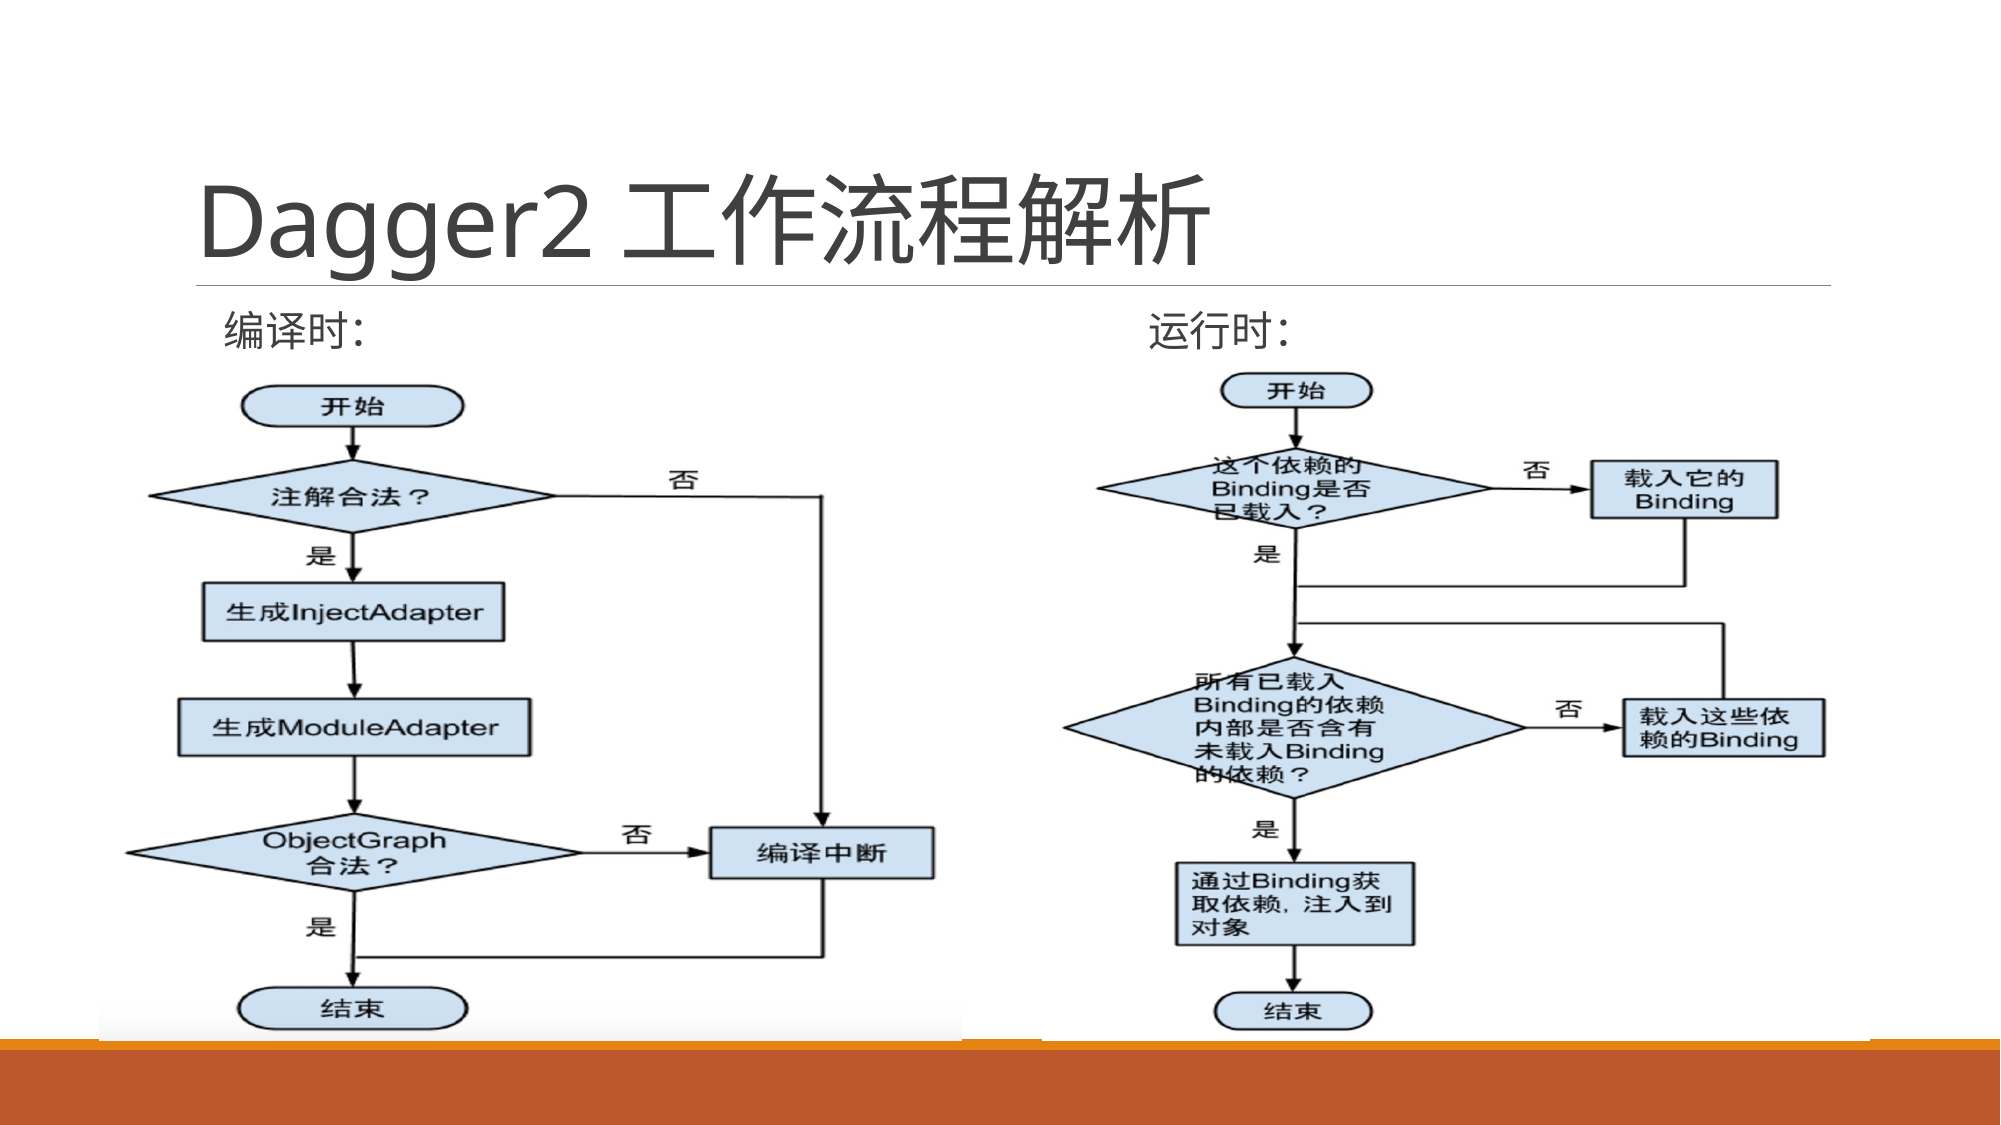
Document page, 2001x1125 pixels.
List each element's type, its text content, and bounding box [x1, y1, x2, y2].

picture [98, 370, 963, 1042]
list 编译时： 运行时： [180, 302, 1830, 963]
title Dagger2工作流程解析 [180, 47, 1830, 285]
picture [1041, 370, 1871, 1042]
